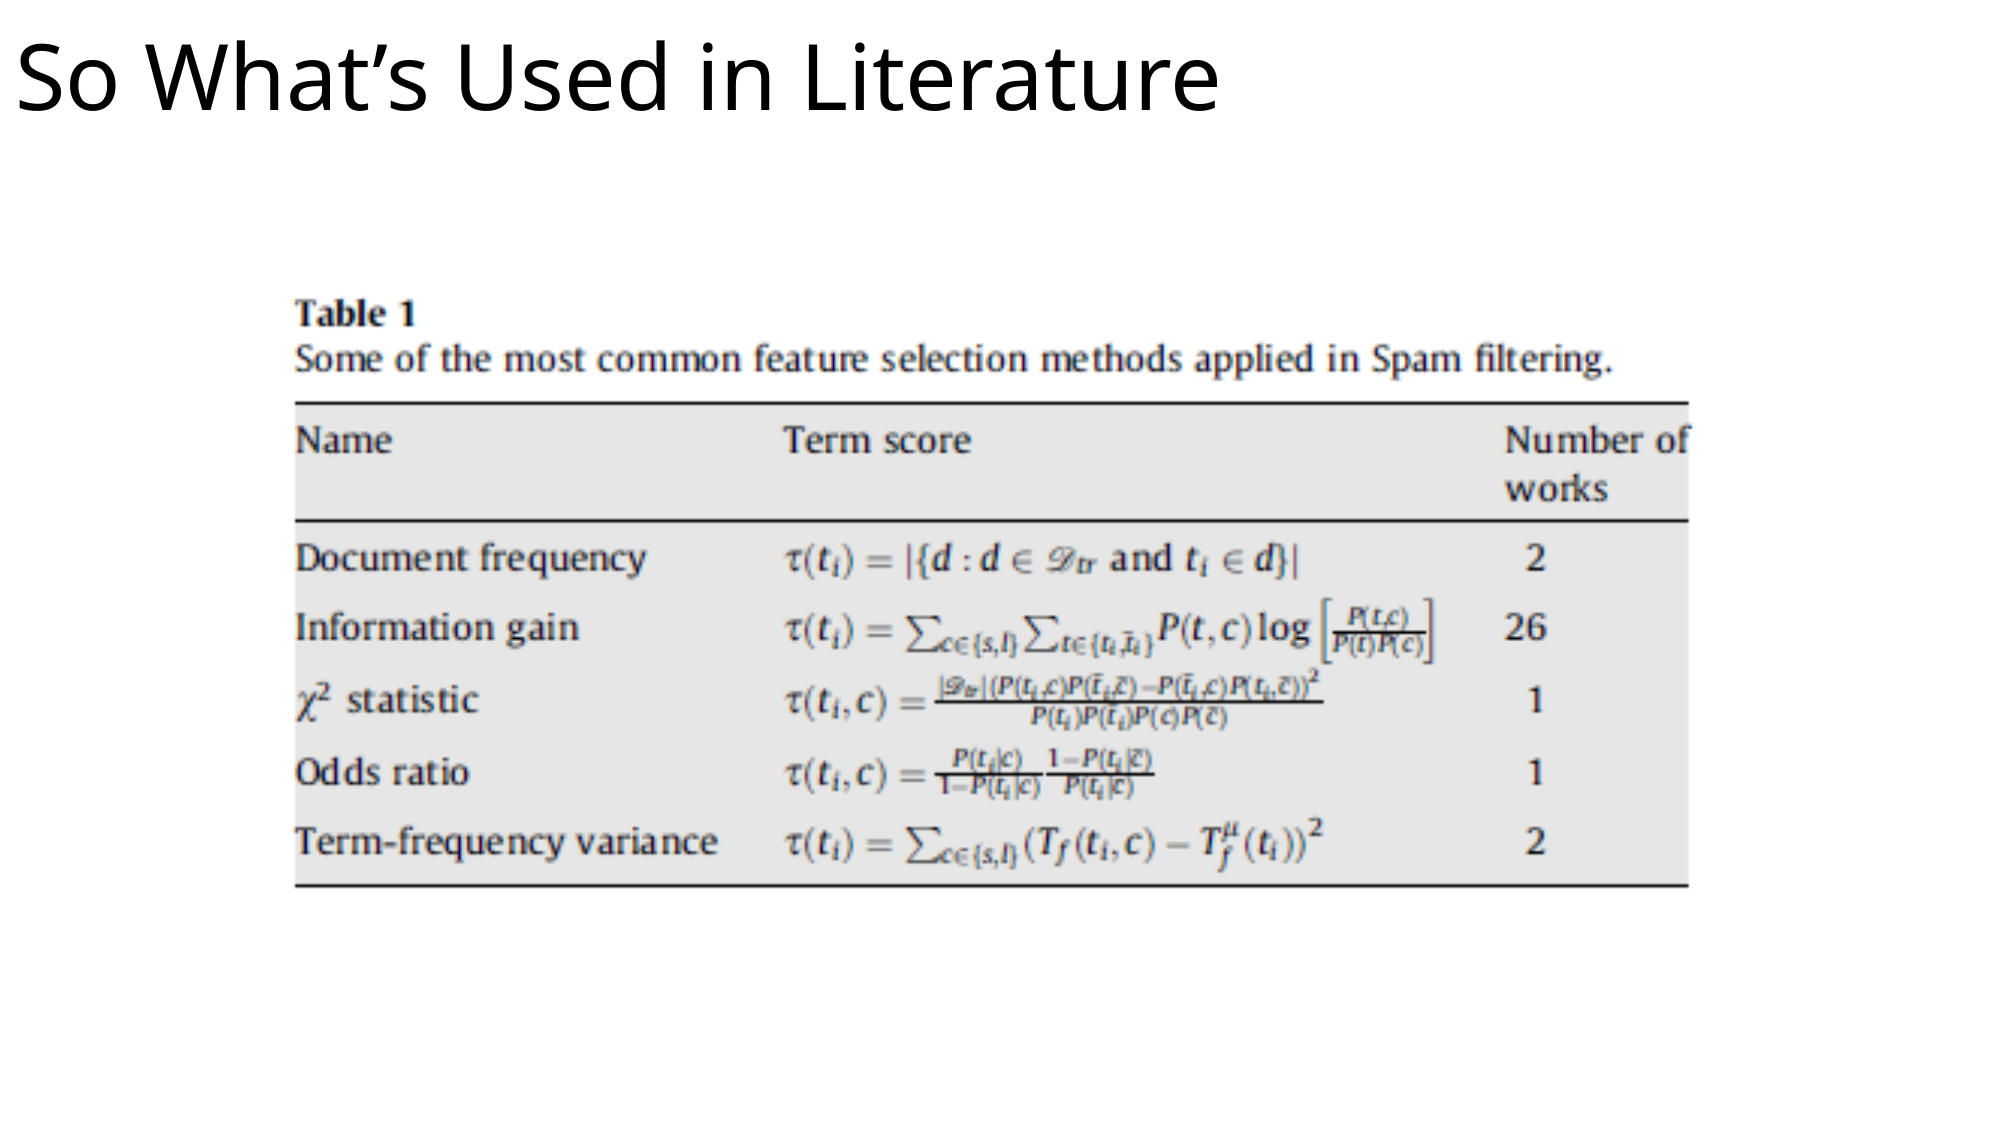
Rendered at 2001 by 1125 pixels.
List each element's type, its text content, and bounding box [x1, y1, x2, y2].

picture [278, 279, 1762, 997]
title So What’s Used in Literature [0, 0, 1725, 190]
